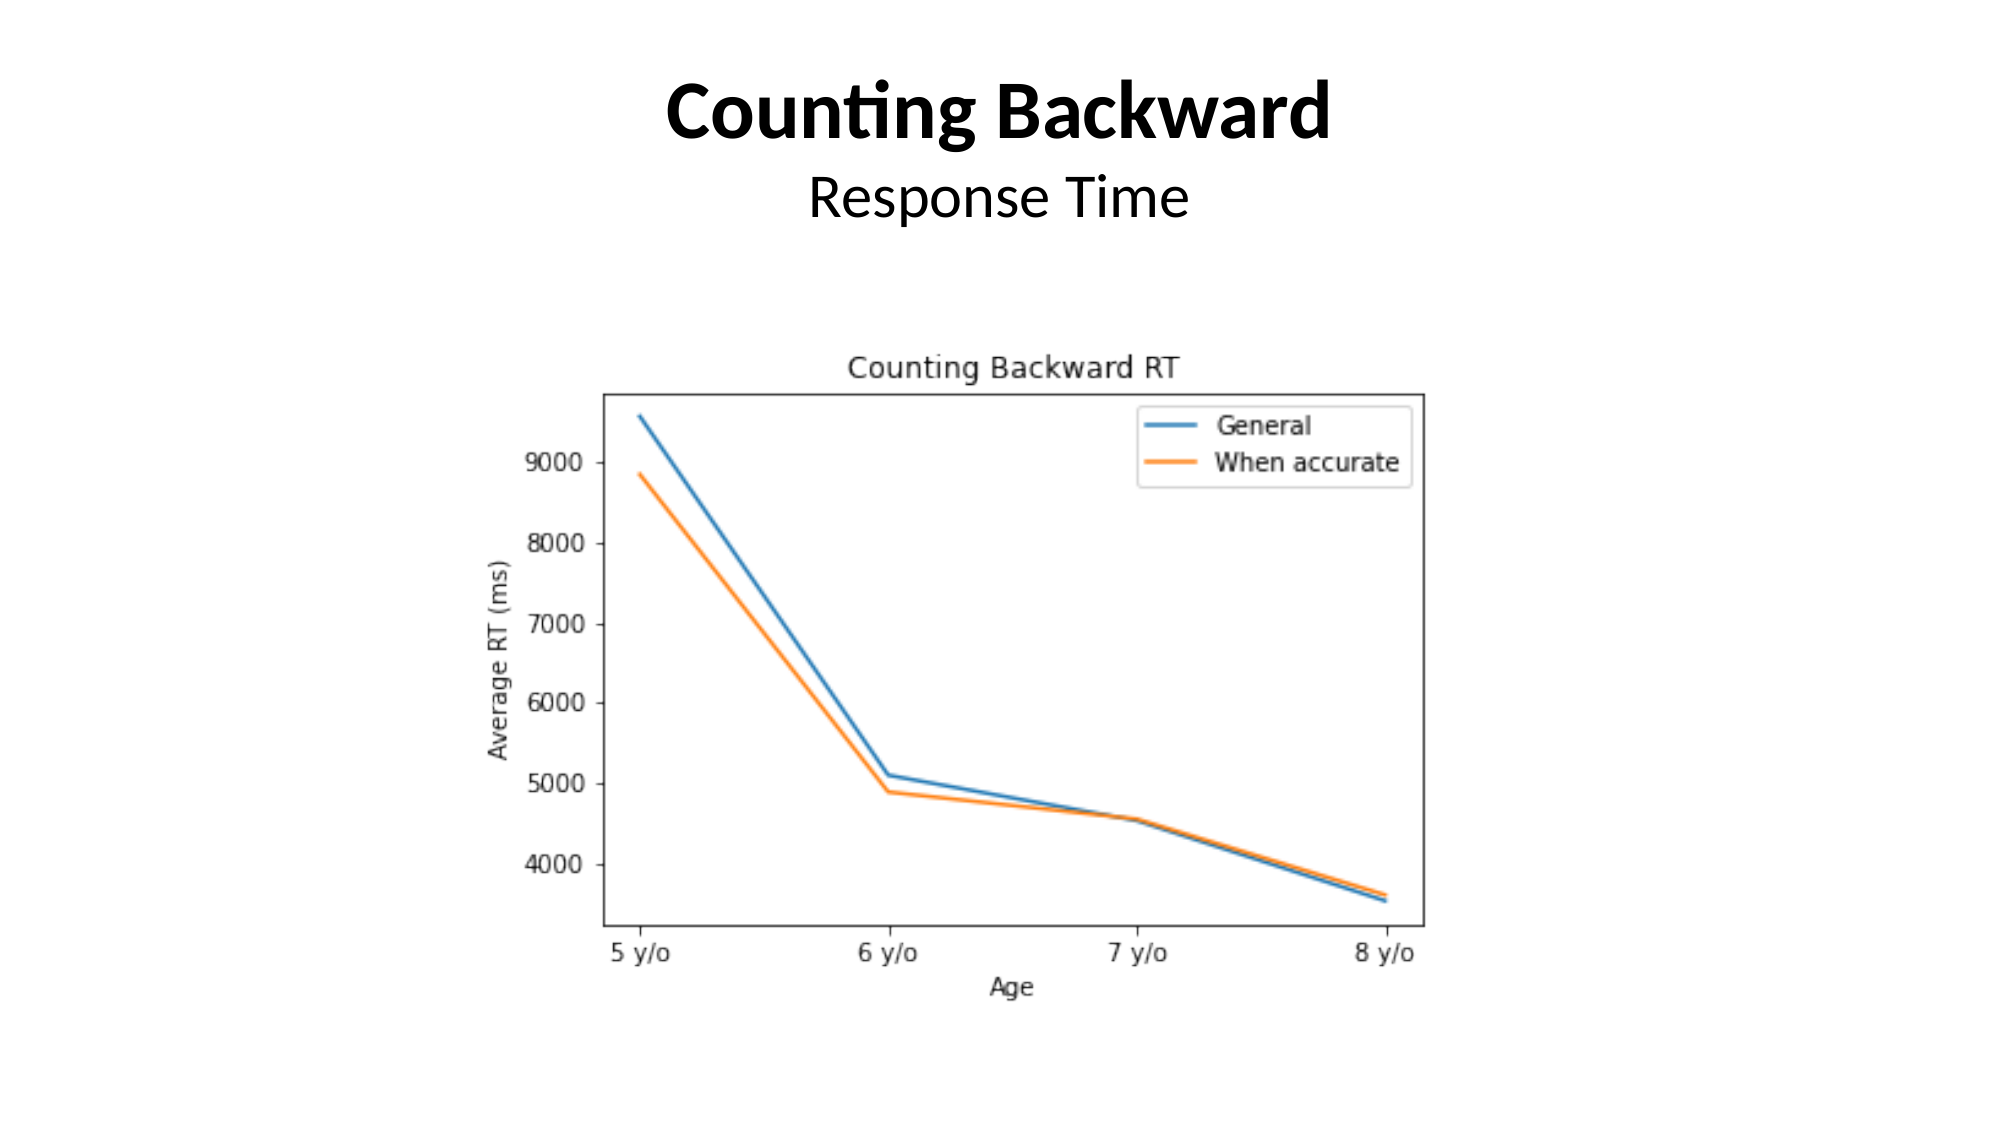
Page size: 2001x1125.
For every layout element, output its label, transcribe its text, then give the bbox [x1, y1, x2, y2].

text_box Counting Backward Response Time [609, 47, 1391, 238]
picture [471, 308, 1529, 1014]
